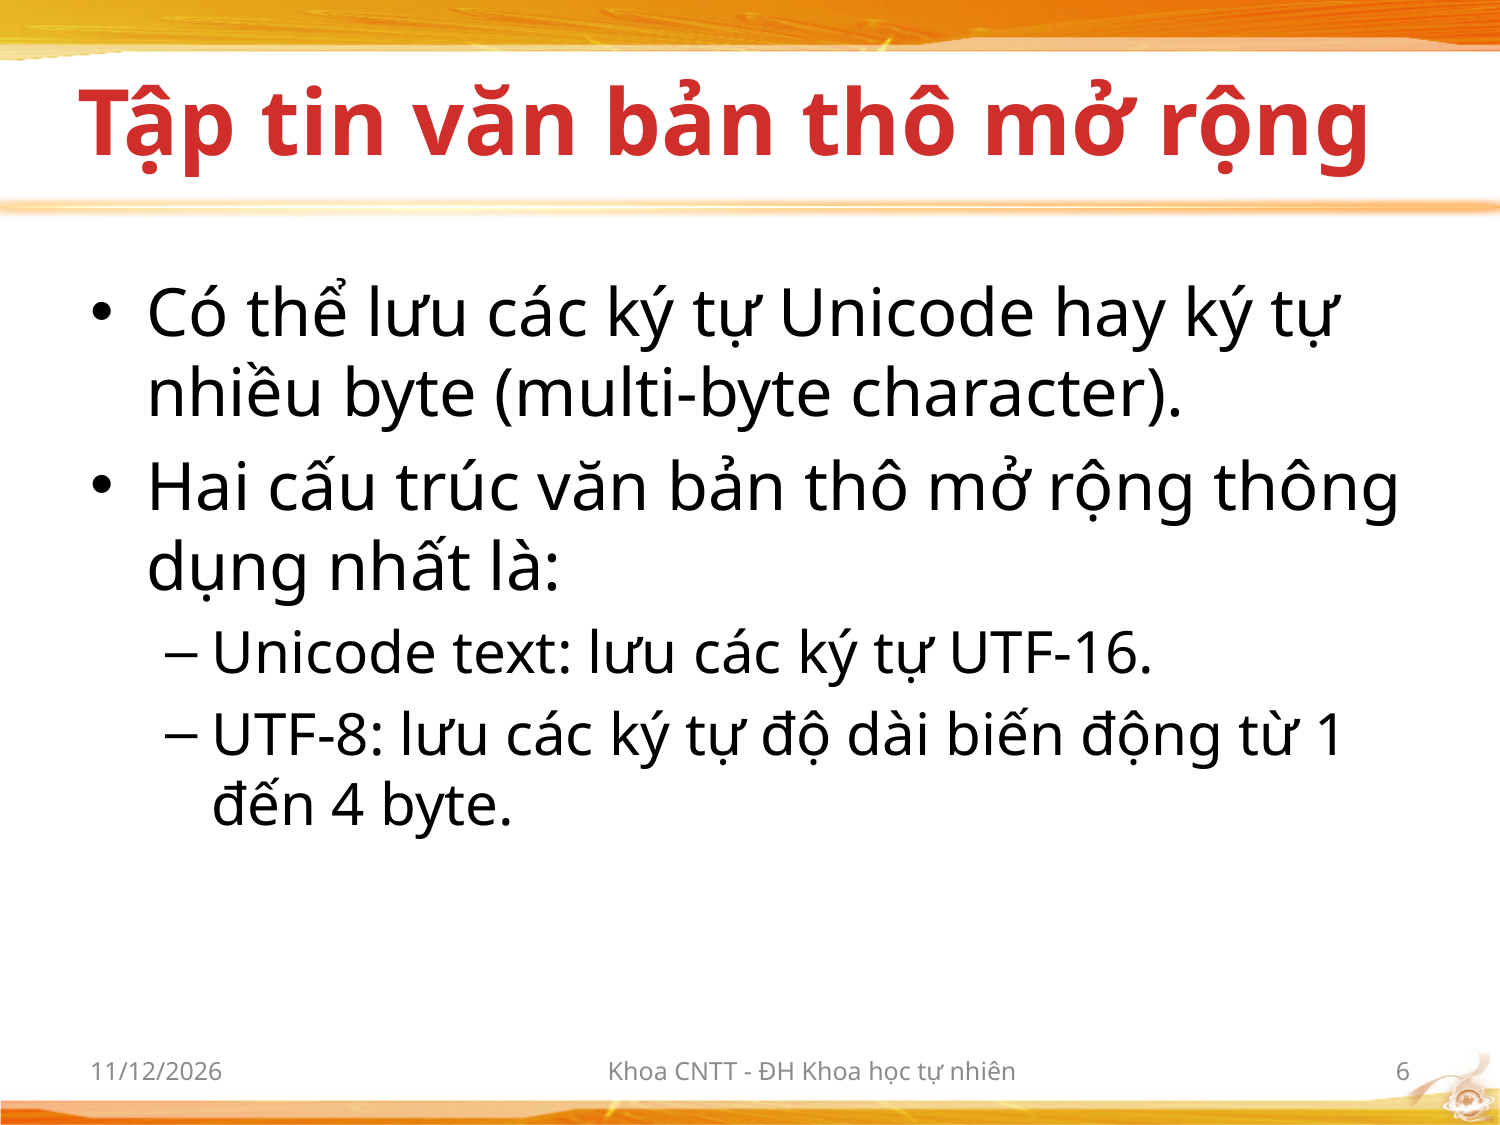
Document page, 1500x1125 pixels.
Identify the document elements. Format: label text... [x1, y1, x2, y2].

title Tập tin văn bản thô mở rộng [62, 24, 1475, 213]
list Có thể lưu các ký tự Unicode hay ký tự nhiều byte (multi-byte character). Hai cấu trúc văn bản thô mở rộng thông dụng nhất là: Unicode text: lưu các ký tự UTF-16. UTF-8: lưu các ký tự độ dài biến động từ 1 đến 4 byte. [75, 262, 1425, 1005]
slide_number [75, 1042, 238, 1103]
picture [2, 1088, 1399, 1124]
footer Khoa CNTT - ĐH Khoa học tự nhiên [312, 1042, 1313, 1103]
picture [0, 0, 1500, 63]
slide_number 6 [1337, 1042, 1425, 1103]
